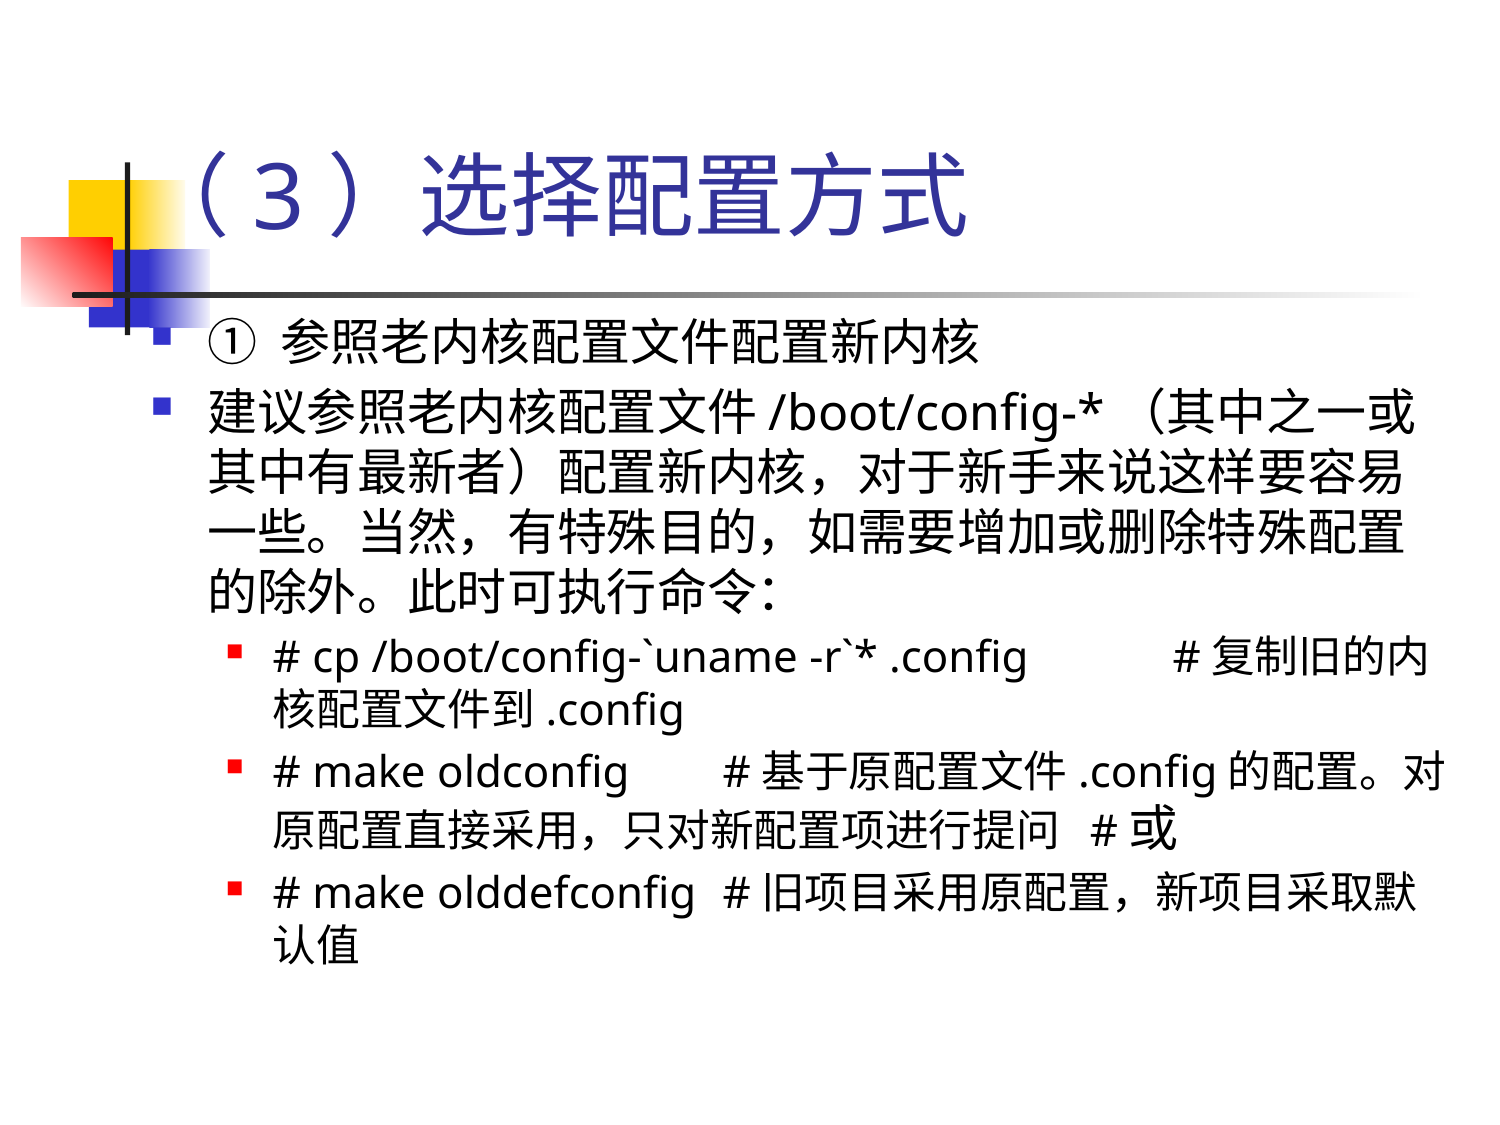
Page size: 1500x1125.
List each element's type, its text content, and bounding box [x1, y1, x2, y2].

title （3）选择配置方式 [123, 66, 1462, 256]
list ① 参照老内核配置文件配置新内核 建议参照老内核配置文件/boot/config-*（其中之一或其中有最新者）配置新内核，对于新手来说这样要容易一些。当然，有特殊目的，如需要增加或删除特殊配置的除外。此时可执行命令： # cp /boot/config-`uname -r`* .config #复制旧的内核配置文件到.config # make oldconfig #基于原配置文件.config的配置。对原配置直接采用，只对新配置项进行提问 #或 # make olddefconfig #旧项目采用原配置，新项目采取默认值 [135, 302, 1469, 1024]
